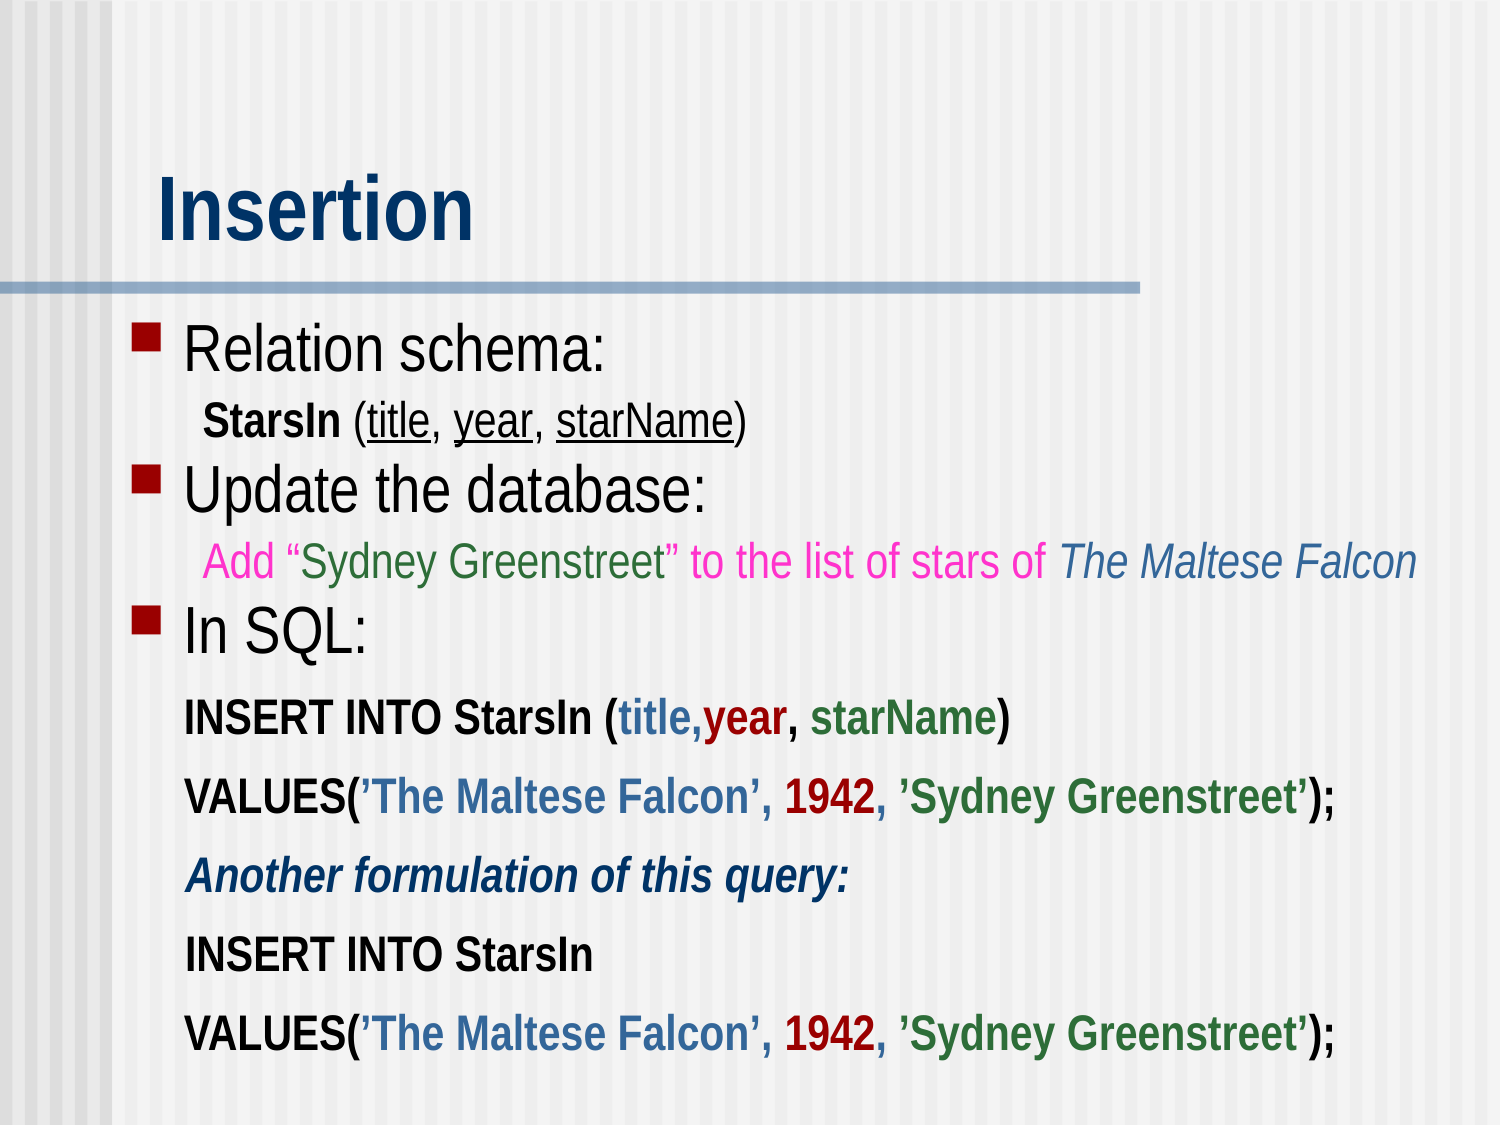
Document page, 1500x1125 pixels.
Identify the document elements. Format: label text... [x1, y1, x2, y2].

title Insertion [142, 141, 1482, 267]
list Relation schema: StarsIn (title, year, starName) Update the database: Add “Sydney Greenstreet” to the list of stars of The Maltese Falcon In SQL: INSERT INTO StarsIn (title,year, starName) VALUES(’The Maltese Falcon’, 1942, ’Sydney Greenstreet’); Another formulation of this query: INSERT INTO StarsIn VALUES(’The Maltese Falcon’, 1942, ’Sydney Greenstreet’); [112, 312, 1500, 1125]
